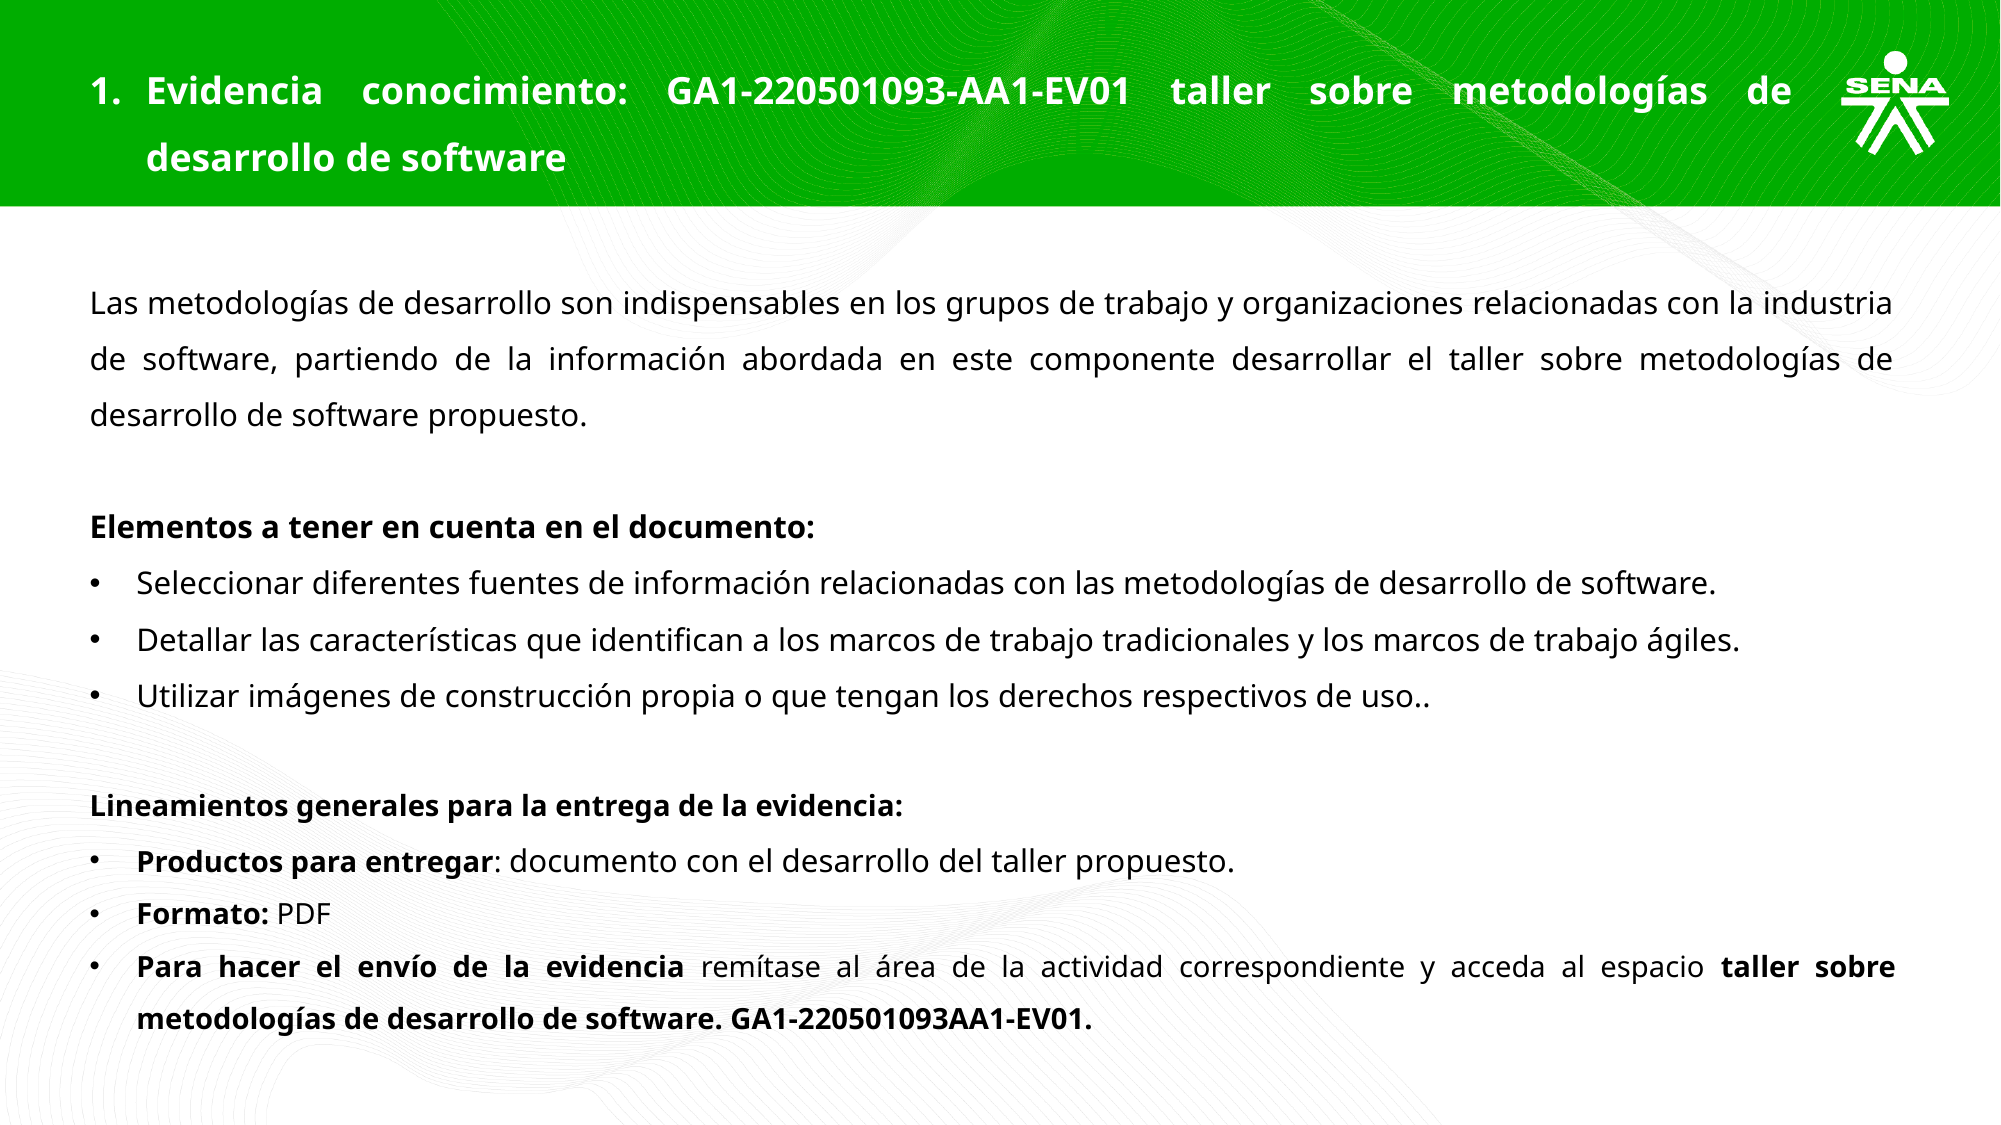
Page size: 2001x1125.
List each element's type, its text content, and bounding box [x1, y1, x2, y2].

text_box Las metodologías de desarrollo son indispensables en los grupos de trabajo y organizaciones relacionadas con la industria de software, partiendo de la información abordada en este componente desarrollar el taller sobre metodologías de desarrollo de software propuesto. Elementos a tener en cuenta en el documento: Seleccionar diferentes fuentes de información relacionadas con las metodologías de desarrollo de software. Detallar las características que identifican a los marcos de trabajo tradicionales y los marcos de trabajo ágiles. Utilizar imágenes de construcción propia o que tengan los derechos respectivos de uso.. Lineamientos generales para la entrega de la evidencia: Productos para entregar: documento con el desarrollo del taller propuesto. Formato: PDF Para hacer el envío de la evidencia remítase al área de la actividad correspondiente y acceda al espacio taller sobre metodologías de desarrollo de software. GA1-220501093AA1-EV01. [74, 256, 1911, 1043]
text_box Evidencia conocimiento: GA1-220501093-AA1-EV01 taller sobre metodologías de desarrollo de software [74, 37, 1809, 124]
picture [0, 0, 2001, 1125]
